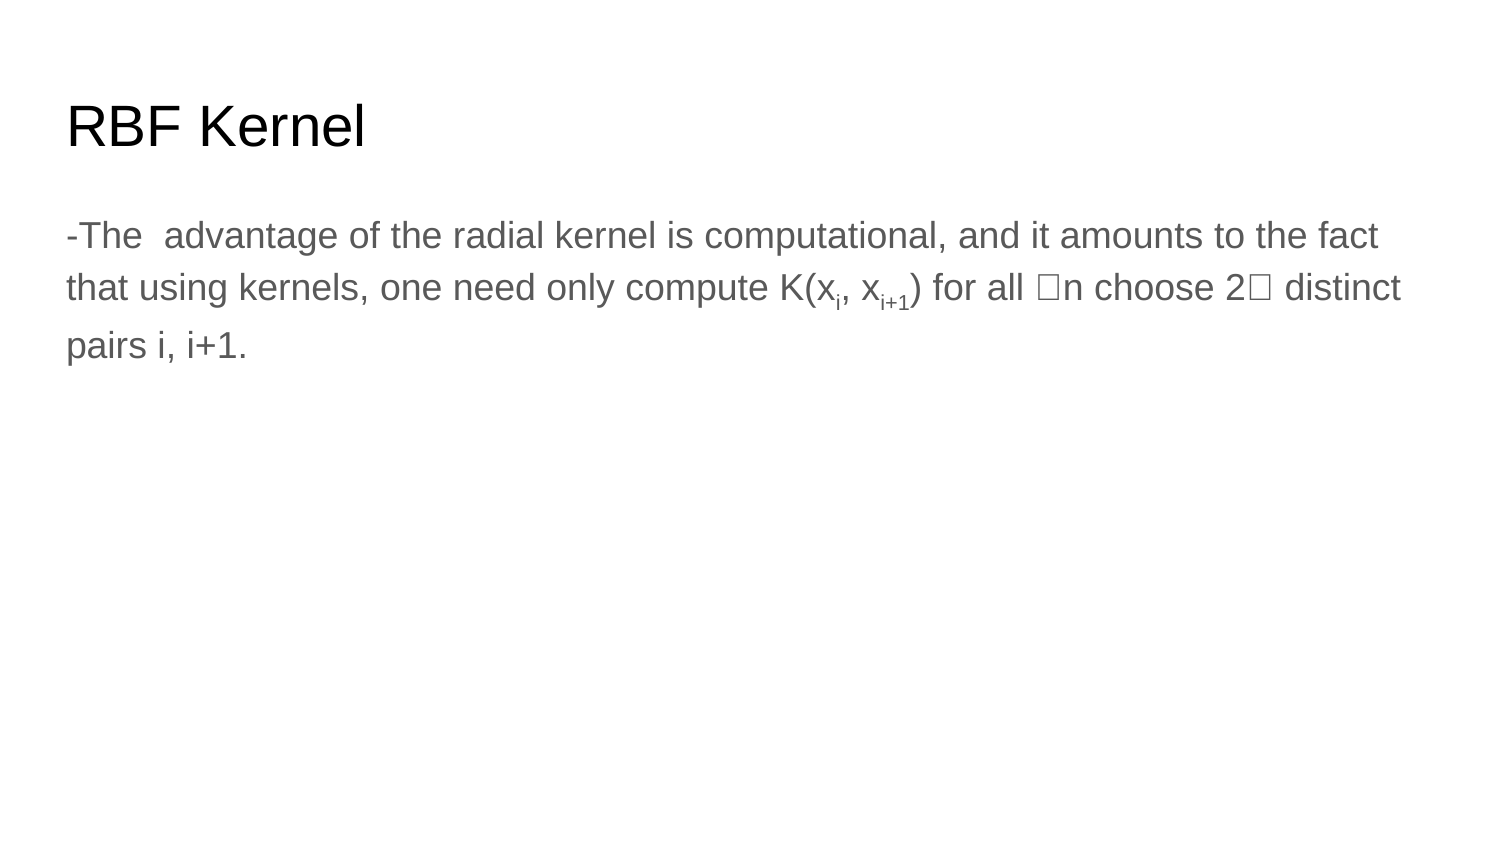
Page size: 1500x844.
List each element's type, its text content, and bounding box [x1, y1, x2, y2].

list -The advantage of the radial kernel is computational, and it amounts to the fact that using kernels, one need only compute K(xi, xi+1) for all 􏰉n choose 2􏰀 distinct pairs i, i+1. [51, 189, 1449, 750]
title RBF Kernel [51, 72, 1449, 167]
